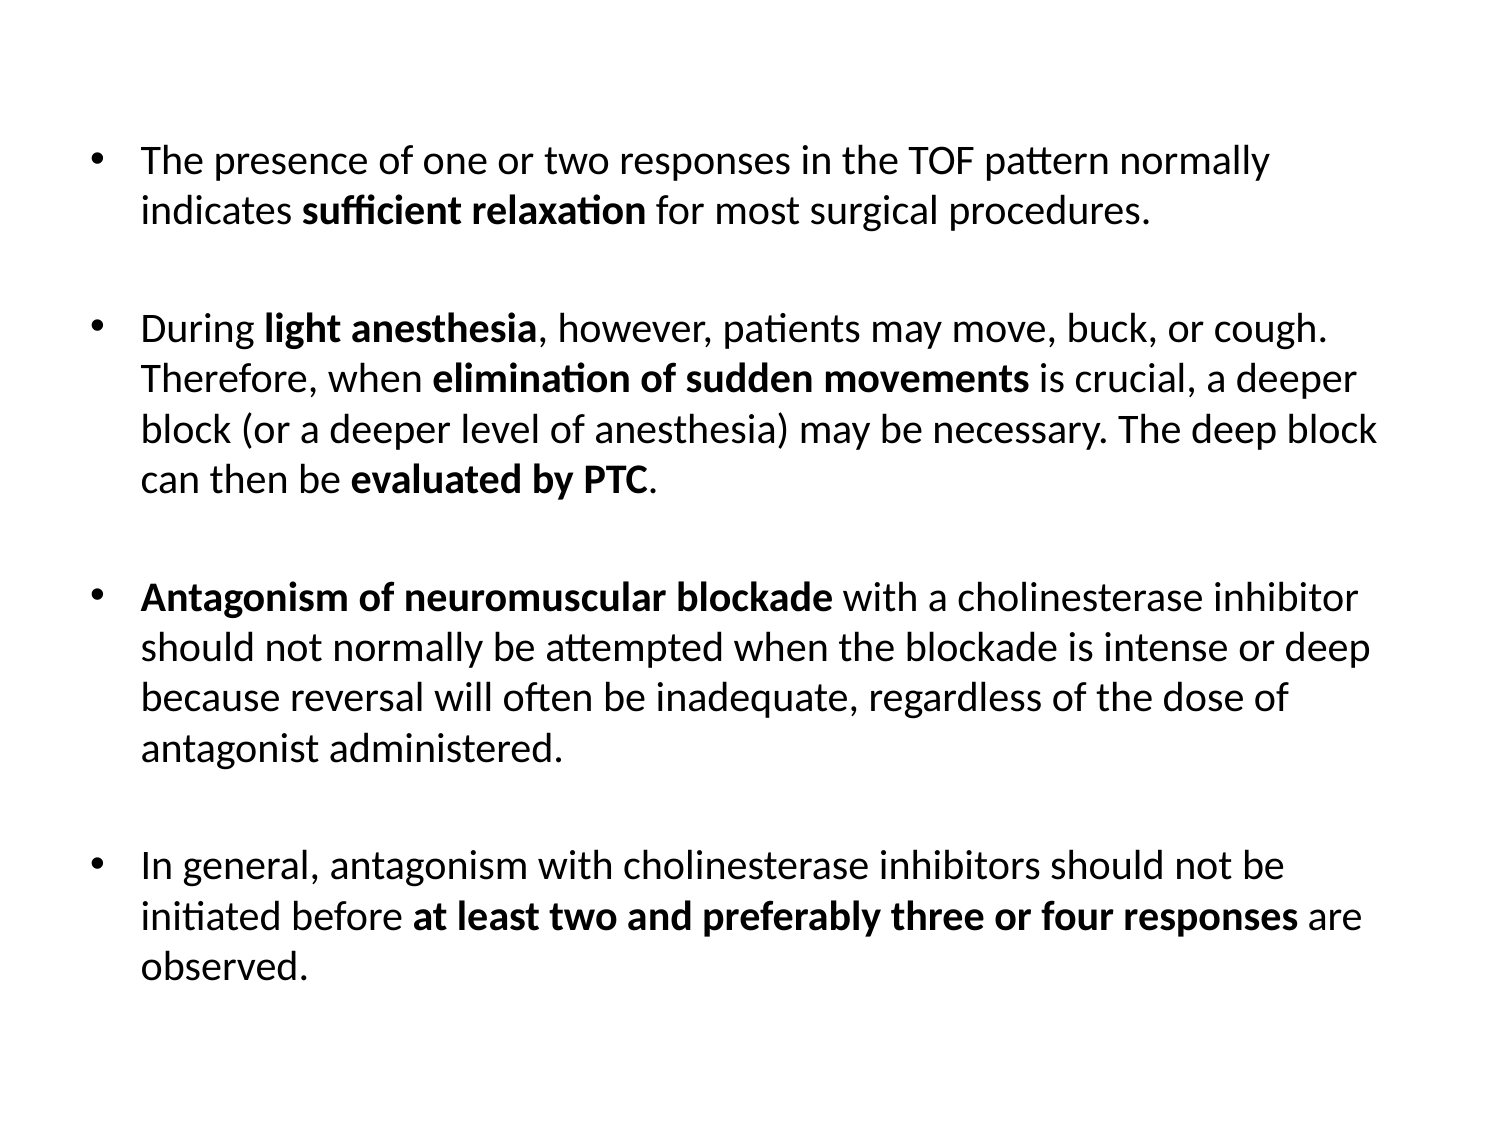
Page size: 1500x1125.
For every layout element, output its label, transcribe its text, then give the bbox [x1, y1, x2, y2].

list The presence of one or two responses in the TOF pattern normally indicates sufficient relaxation for most surgical procedures. During light anesthesia, however, patients may move, buck, or cough. Therefore, when elimination of sudden movements is crucial, a deeper block (or a deeper level of anesthesia) may be necessary. The deep block can then be evaluated by PTC. Antagonism of neuromuscular blockade with a cholinesterase inhibitor should not normally be attempted when the blockade is intense or deep because reversal will often be inadequate, regardless of the dose of antagonist administered. In general, antagonism with cholinesterase inhibitors should not be initiated before at least two and preferably three or four responses are observed. [75, 125, 1425, 1005]
